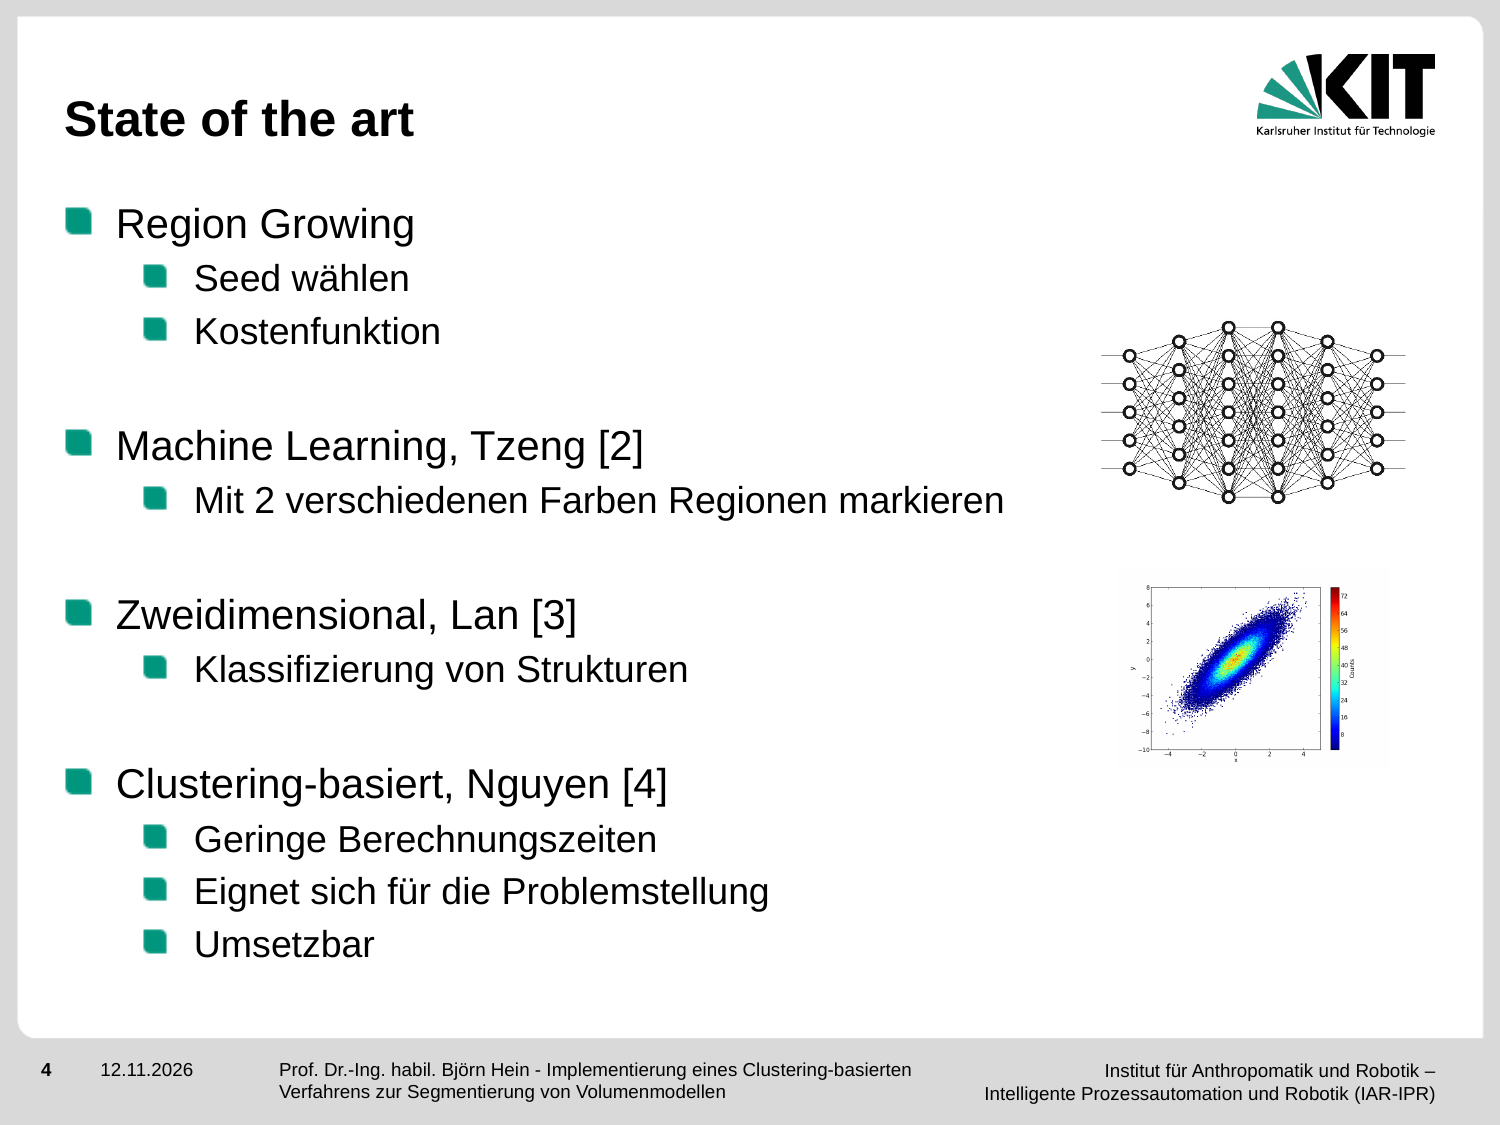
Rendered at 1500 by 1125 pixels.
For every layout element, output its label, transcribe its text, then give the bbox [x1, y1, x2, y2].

footer Prof. Dr.-Ing. habil. Björn Hein - Implementierung eines Clustering-basierten Verfahrens zur Segmentierung von Volumenmodellen [279, 1057, 976, 1117]
title State of the art [64, 54, 1198, 147]
picture [0, 0, 1500, 1125]
list Region Growing Seed wählen Kostenfunktion Machine Learning, Tzeng [2] Mit 2 verschiedenen Farben Regionen markieren Zweidimensional, Lan [3] Klassifizierung von Strukturen Clustering-basiert, Nguyen [4] Geringe Berechnungszeiten Eignet sich für die Problemstellung Umsetzbar [64, 196, 1436, 1000]
